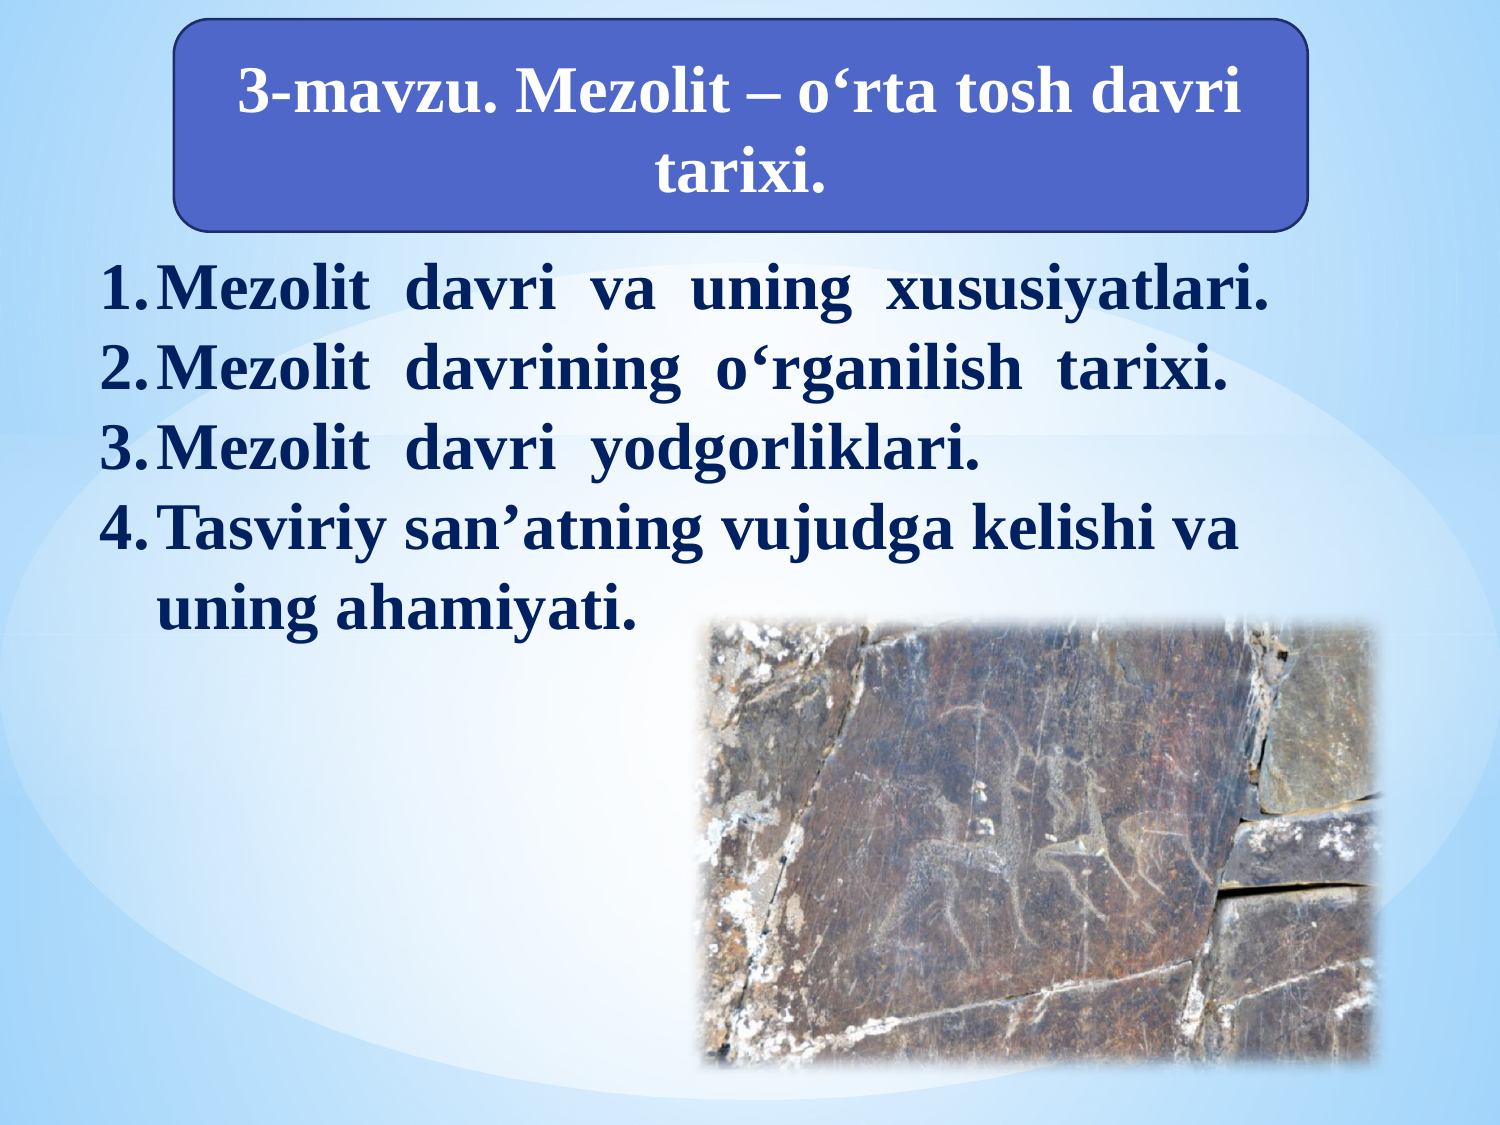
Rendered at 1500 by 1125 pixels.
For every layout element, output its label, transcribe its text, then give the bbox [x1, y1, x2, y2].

text_box Mezolit davri va uning xususiyatlari. Mezolit davrining o‘rganilish tarixi. Mezolit davri yodgorliklari. Tasviriy san’atning vujudga kelishi va uning ahamiyati. [85, 235, 1397, 651]
text_box 3-mavzu. Mezolit – o‘rta tosh davri tarixi. [172, 17, 1310, 233]
picture [687, 609, 1390, 1078]
